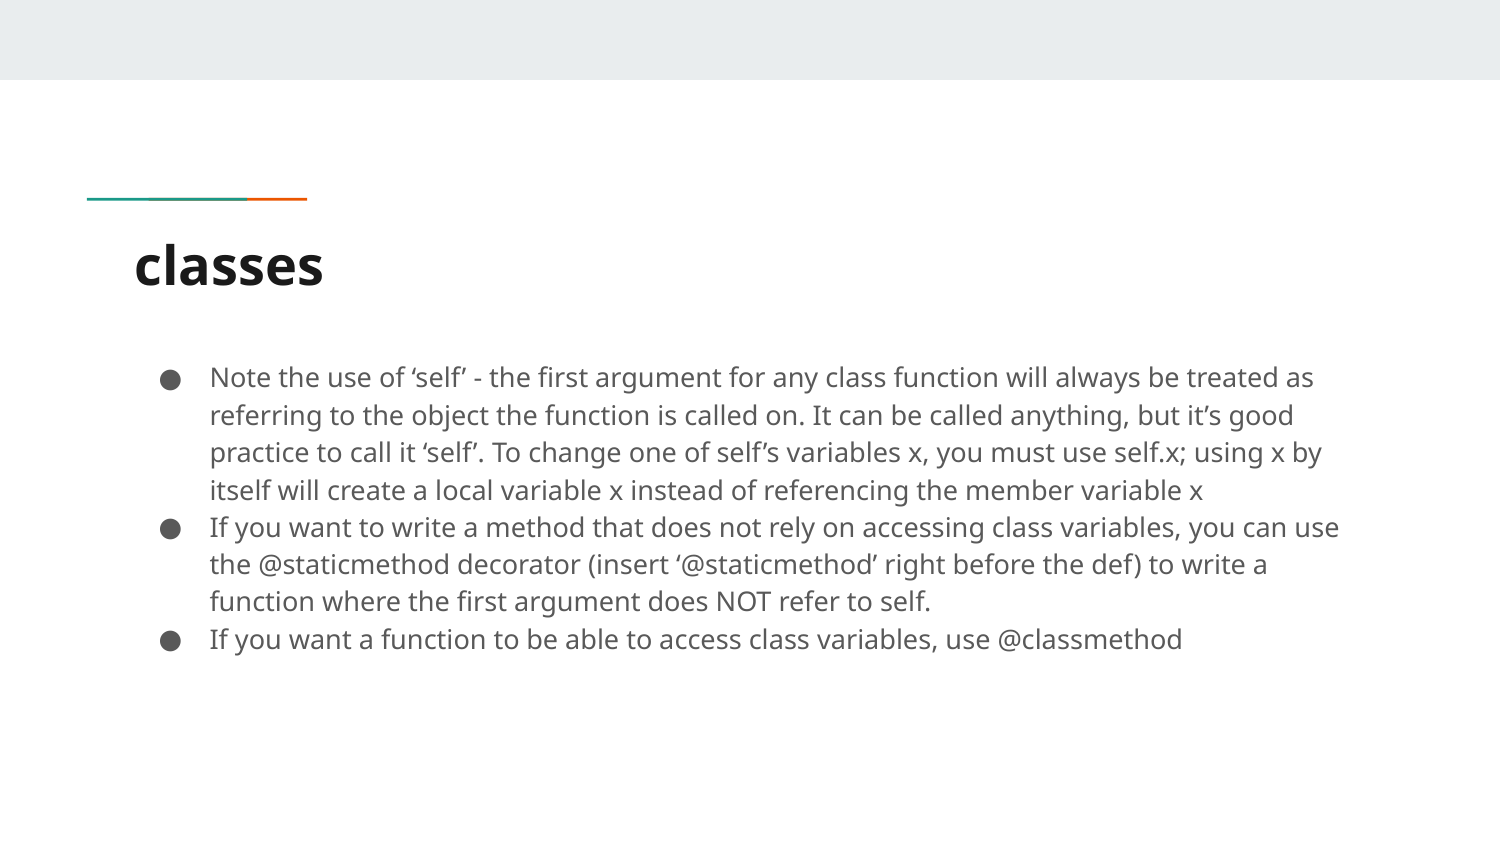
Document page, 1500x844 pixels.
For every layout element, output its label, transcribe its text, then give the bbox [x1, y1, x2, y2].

title classes [119, 216, 1381, 305]
list Note the use of ‘self’ - the first argument for any class function will always be treated as referring to the object the function is called on. It can be called anything, but it’s good practice to call it ‘self’. To change one of self’s variables x, you must use self.x; using x by itself will create a local variable x instead of referencing the member variable x If you want to write a method that does not rely on accessing class variables, you can use the @staticmethod decorator (insert ‘@staticmethod’ right before the def) to write a function where the first argument does NOT refer to self. If you want a function to be able to access class variables, use @classmethod [119, 341, 1381, 712]
